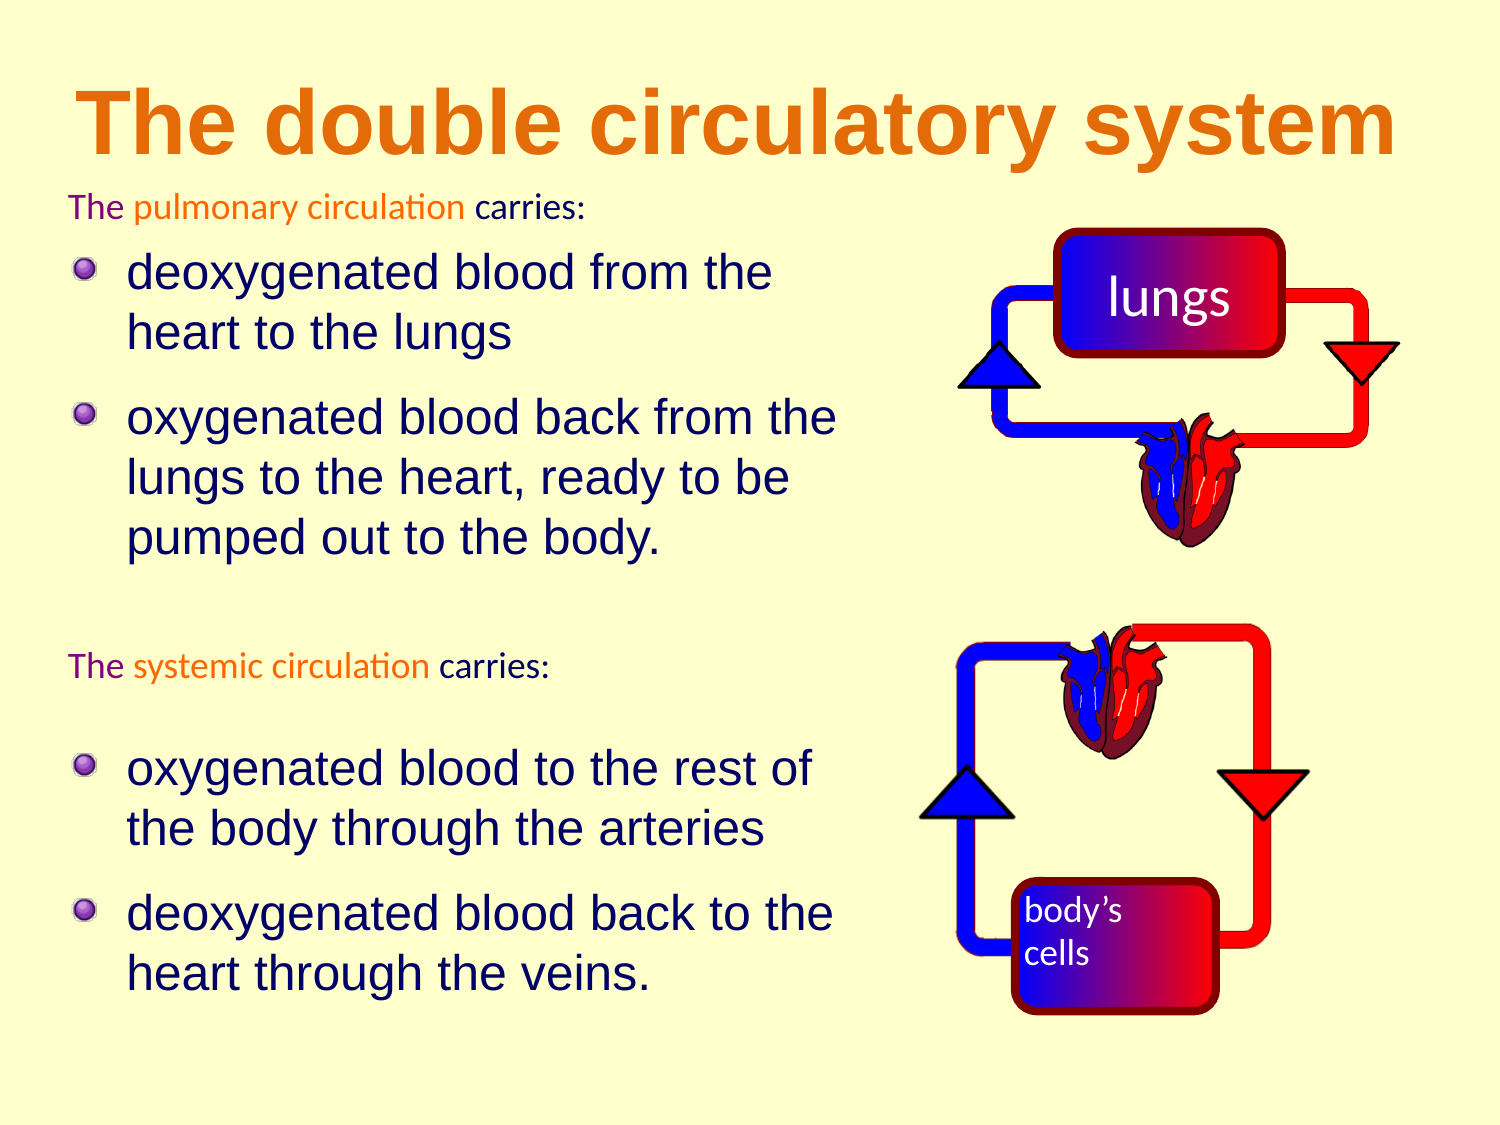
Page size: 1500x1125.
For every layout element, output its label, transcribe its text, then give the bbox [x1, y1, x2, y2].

picture [950, 266, 1056, 462]
picture [67, 747, 103, 783]
title The double circulatory system [75, 62, 1425, 250]
picture [67, 251, 103, 287]
text_box deoxygenated blood from the heart to the lungs oxygenated blood back from the lungs to the heart, ready to be pumped out to the body. [53, 231, 892, 572]
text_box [1056, 231, 1417, 551]
picture [67, 396, 103, 432]
text_box oxygenated blood to the rest of the body through the arteries deoxygenated blood back to the heart through the veins. [53, 727, 869, 1008]
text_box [903, 609, 1321, 1012]
picture [67, 892, 103, 928]
text_box The pulmonary circulation carries: [53, 174, 1034, 235]
text_box The systemic circulation carries: [53, 633, 898, 693]
